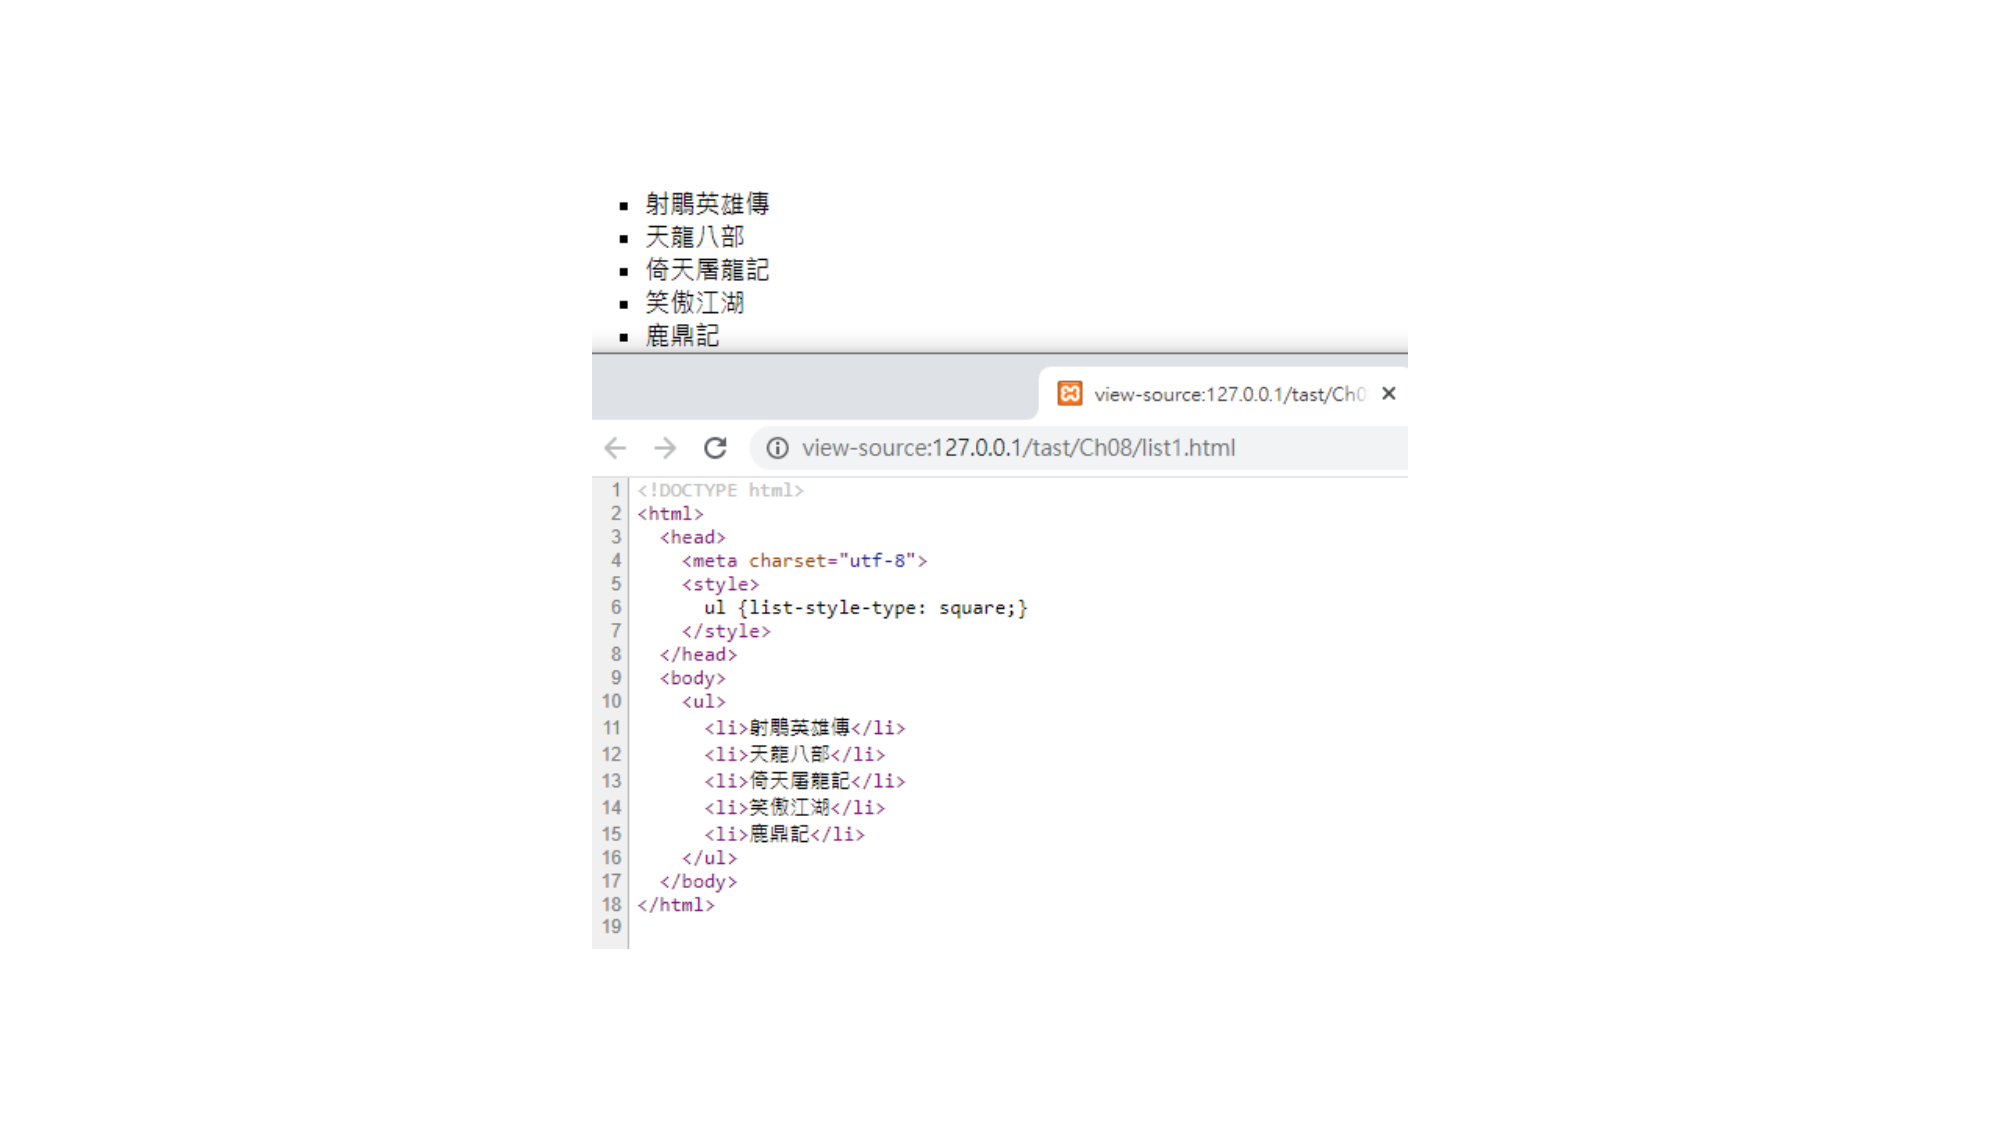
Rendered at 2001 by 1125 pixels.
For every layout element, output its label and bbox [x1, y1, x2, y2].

picture [592, 176, 1408, 949]
